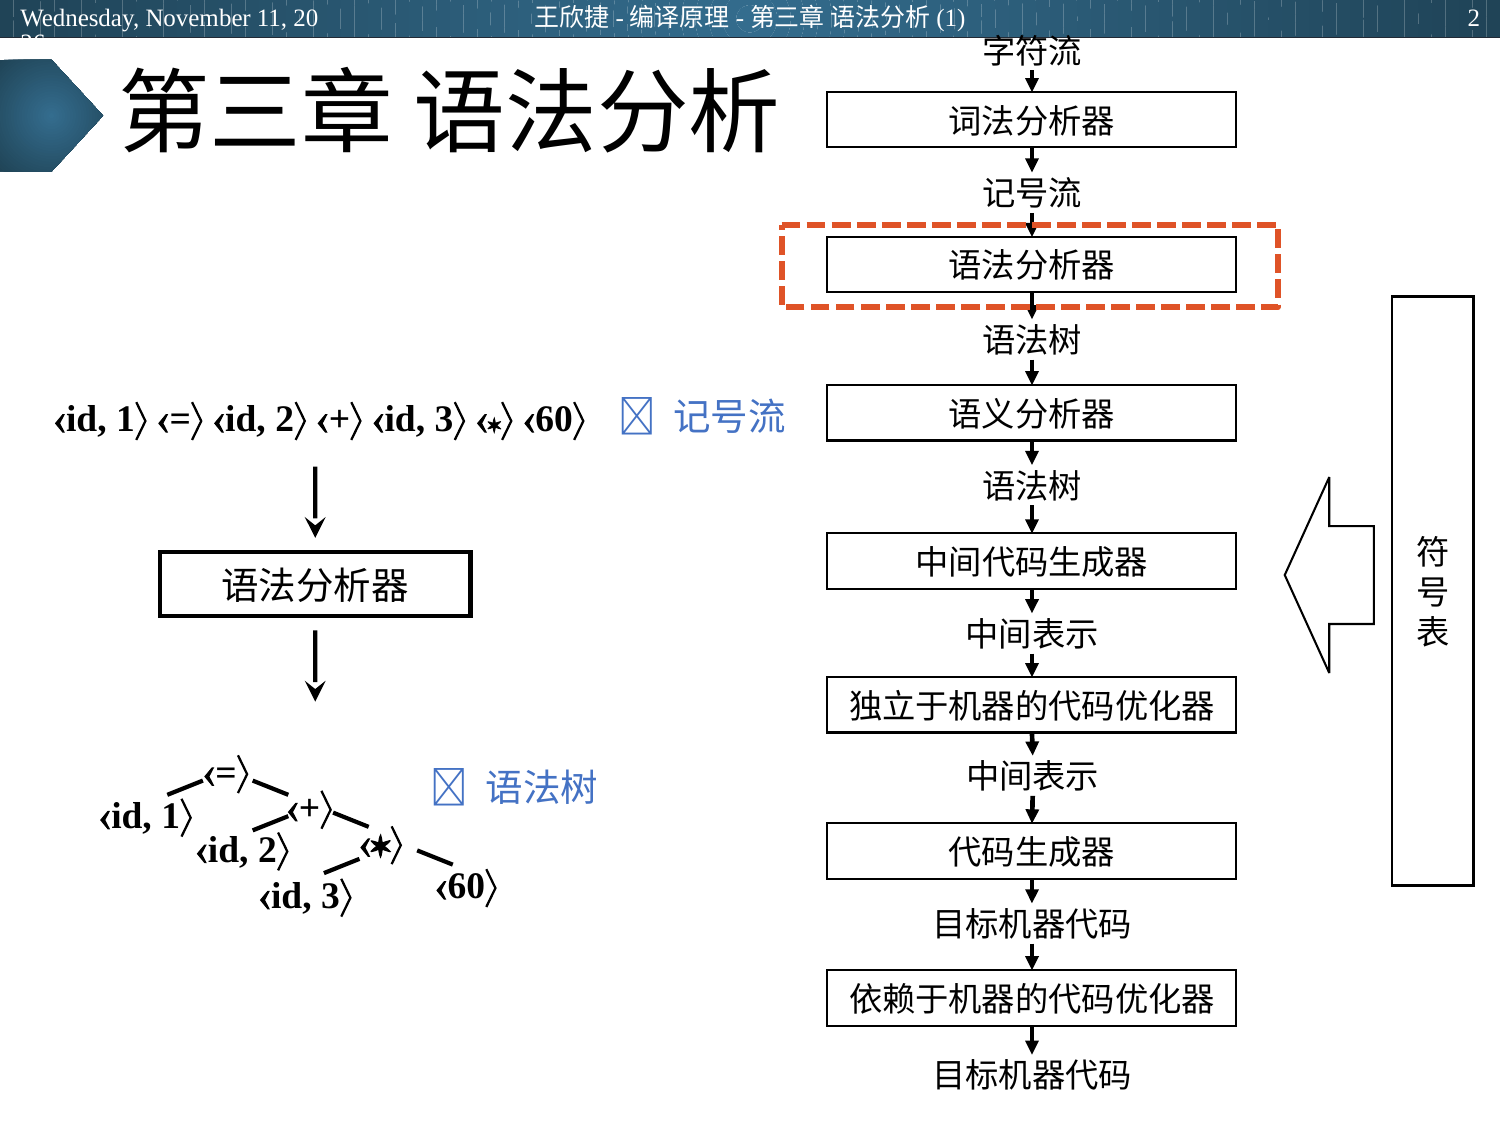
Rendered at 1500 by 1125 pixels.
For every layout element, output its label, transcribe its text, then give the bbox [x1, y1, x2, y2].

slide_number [5, 1, 344, 32]
footer 王欣捷-编译原理-第三章 语法分析(1) [496, 1, 1004, 32]
title 第三章 语法分析 [103, 37, 781, 194]
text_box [781, 29, 1474, 1095]
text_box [30, 388, 609, 702]
text_box  记号流 [603, 387, 776, 445]
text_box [110, 752, 502, 912]
text_box  语法树 [502, 758, 589, 816]
slide_number 2 [1157, 1, 1495, 32]
